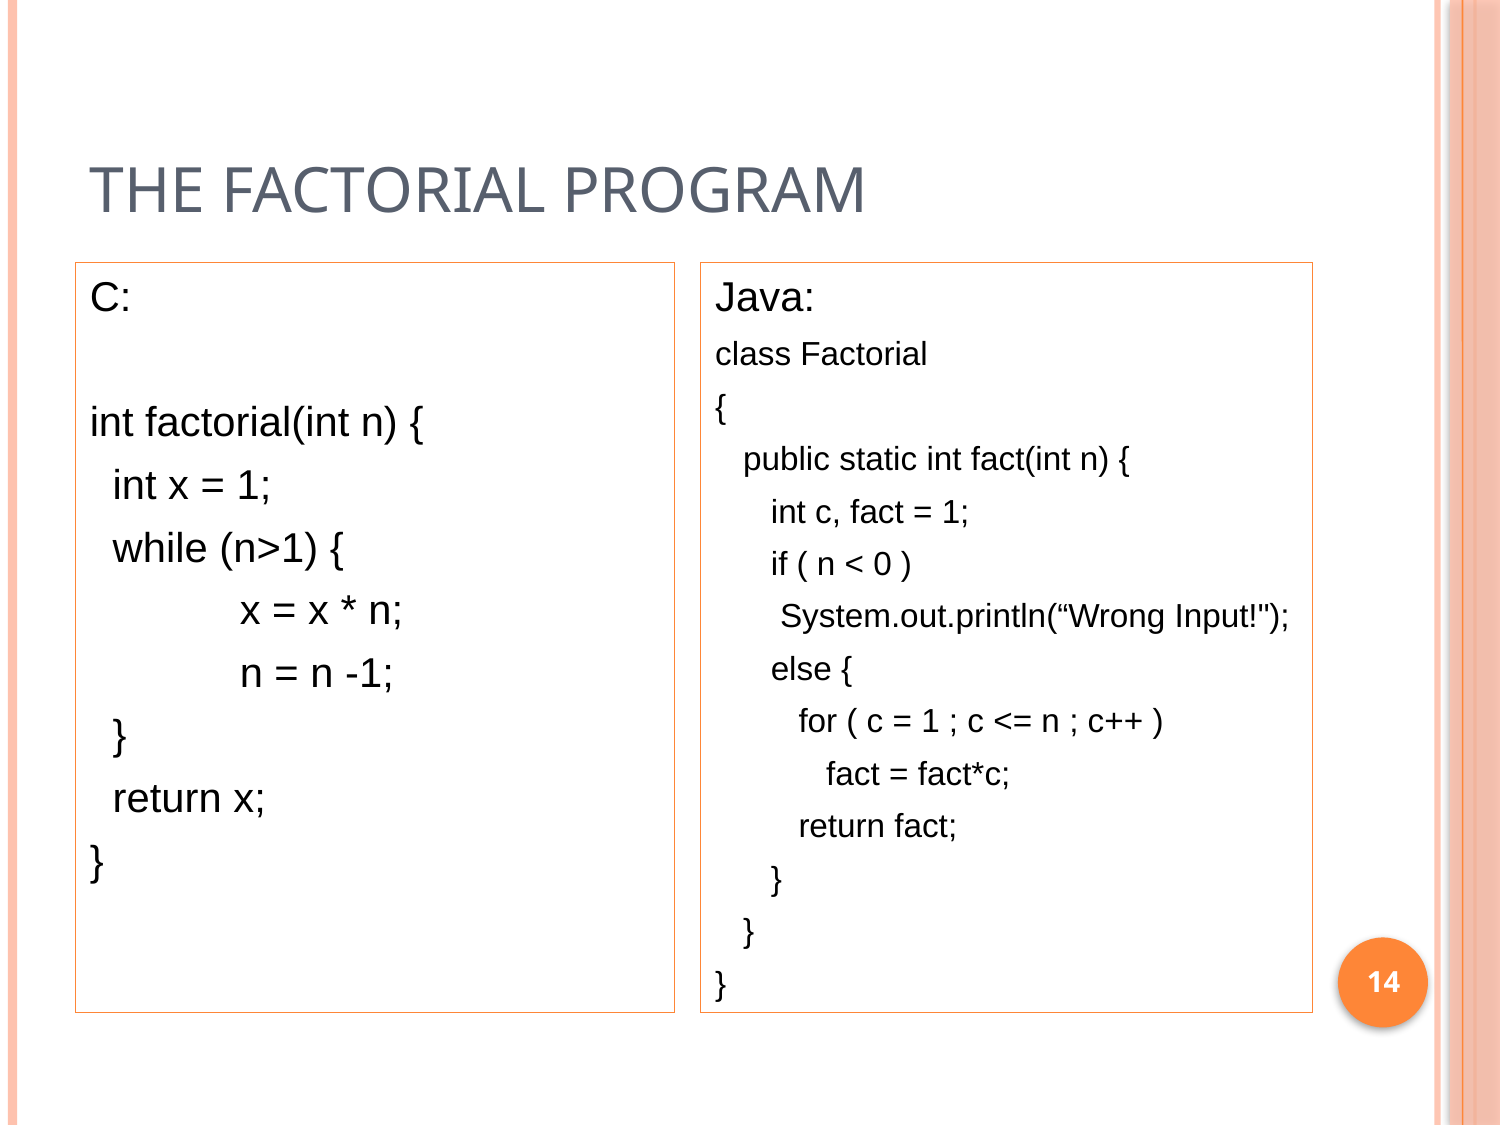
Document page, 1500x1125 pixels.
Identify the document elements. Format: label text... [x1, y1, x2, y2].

list Java: class Factorial { public static int fact(int n) { int c, fact = 1; if ( n < 0 ) System.out.println(“Wrong Input!"); else { for ( c = 1 ; c <= n ; c++ ) fact = fact*c; return fact; } } } [700, 262, 1313, 1013]
title The Factorial Program [75, 45, 1300, 233]
list C: int factorial(int n) { int x = 1; while (n>1) { x = x * n; n = n -1; } return x; } [75, 262, 675, 1013]
slide_number 14 [1333, 940, 1434, 1027]
